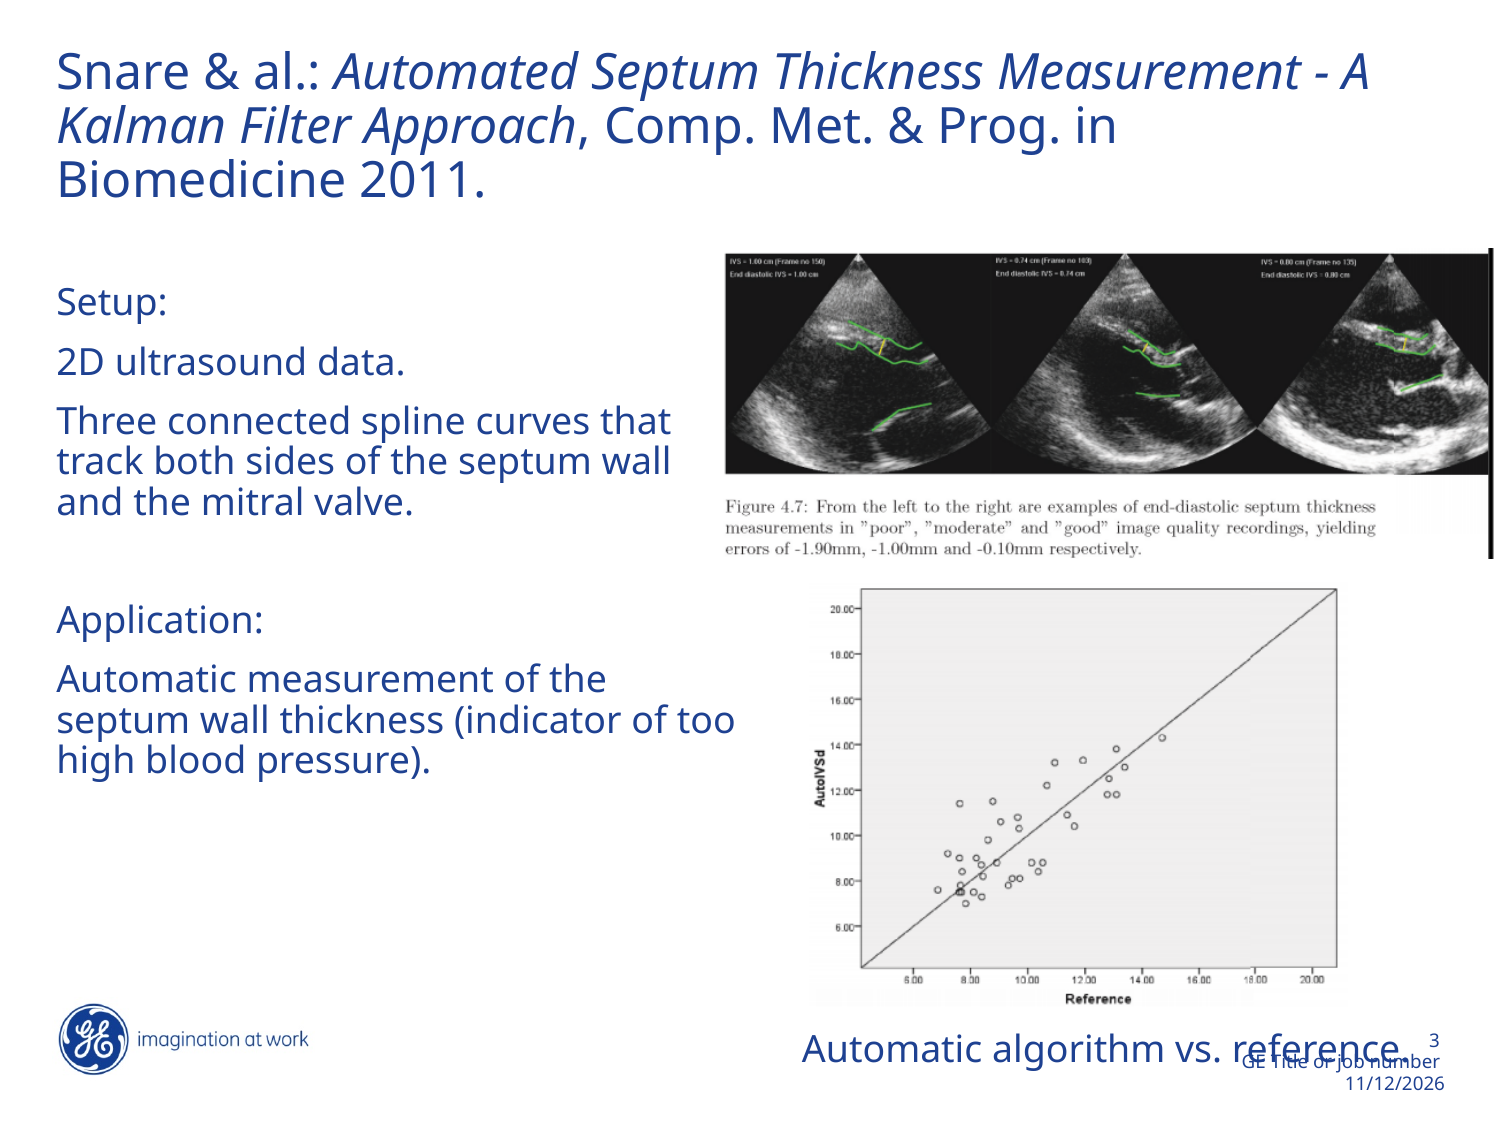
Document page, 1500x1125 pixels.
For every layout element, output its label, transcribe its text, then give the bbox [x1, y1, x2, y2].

list Setup: 2D ultrasound data. Three connected spline curves that track both sides of the septum wall and the mitral valve. Application: Automatic measurement of the septum wall thickness (indicator of too high blood pressure). [56, 283, 738, 979]
picture [809, 582, 1349, 1008]
picture [52, 997, 315, 1081]
picture [719, 248, 1495, 559]
title Snare & al.: Automated Septum Thickness Measurement - A Kalman Filter Approach, Comp. Met. & Prog. in Biomedicine 2011. [56, 46, 1444, 210]
text_box Automatic algorithm vs. reference. [787, 1017, 1426, 1078]
